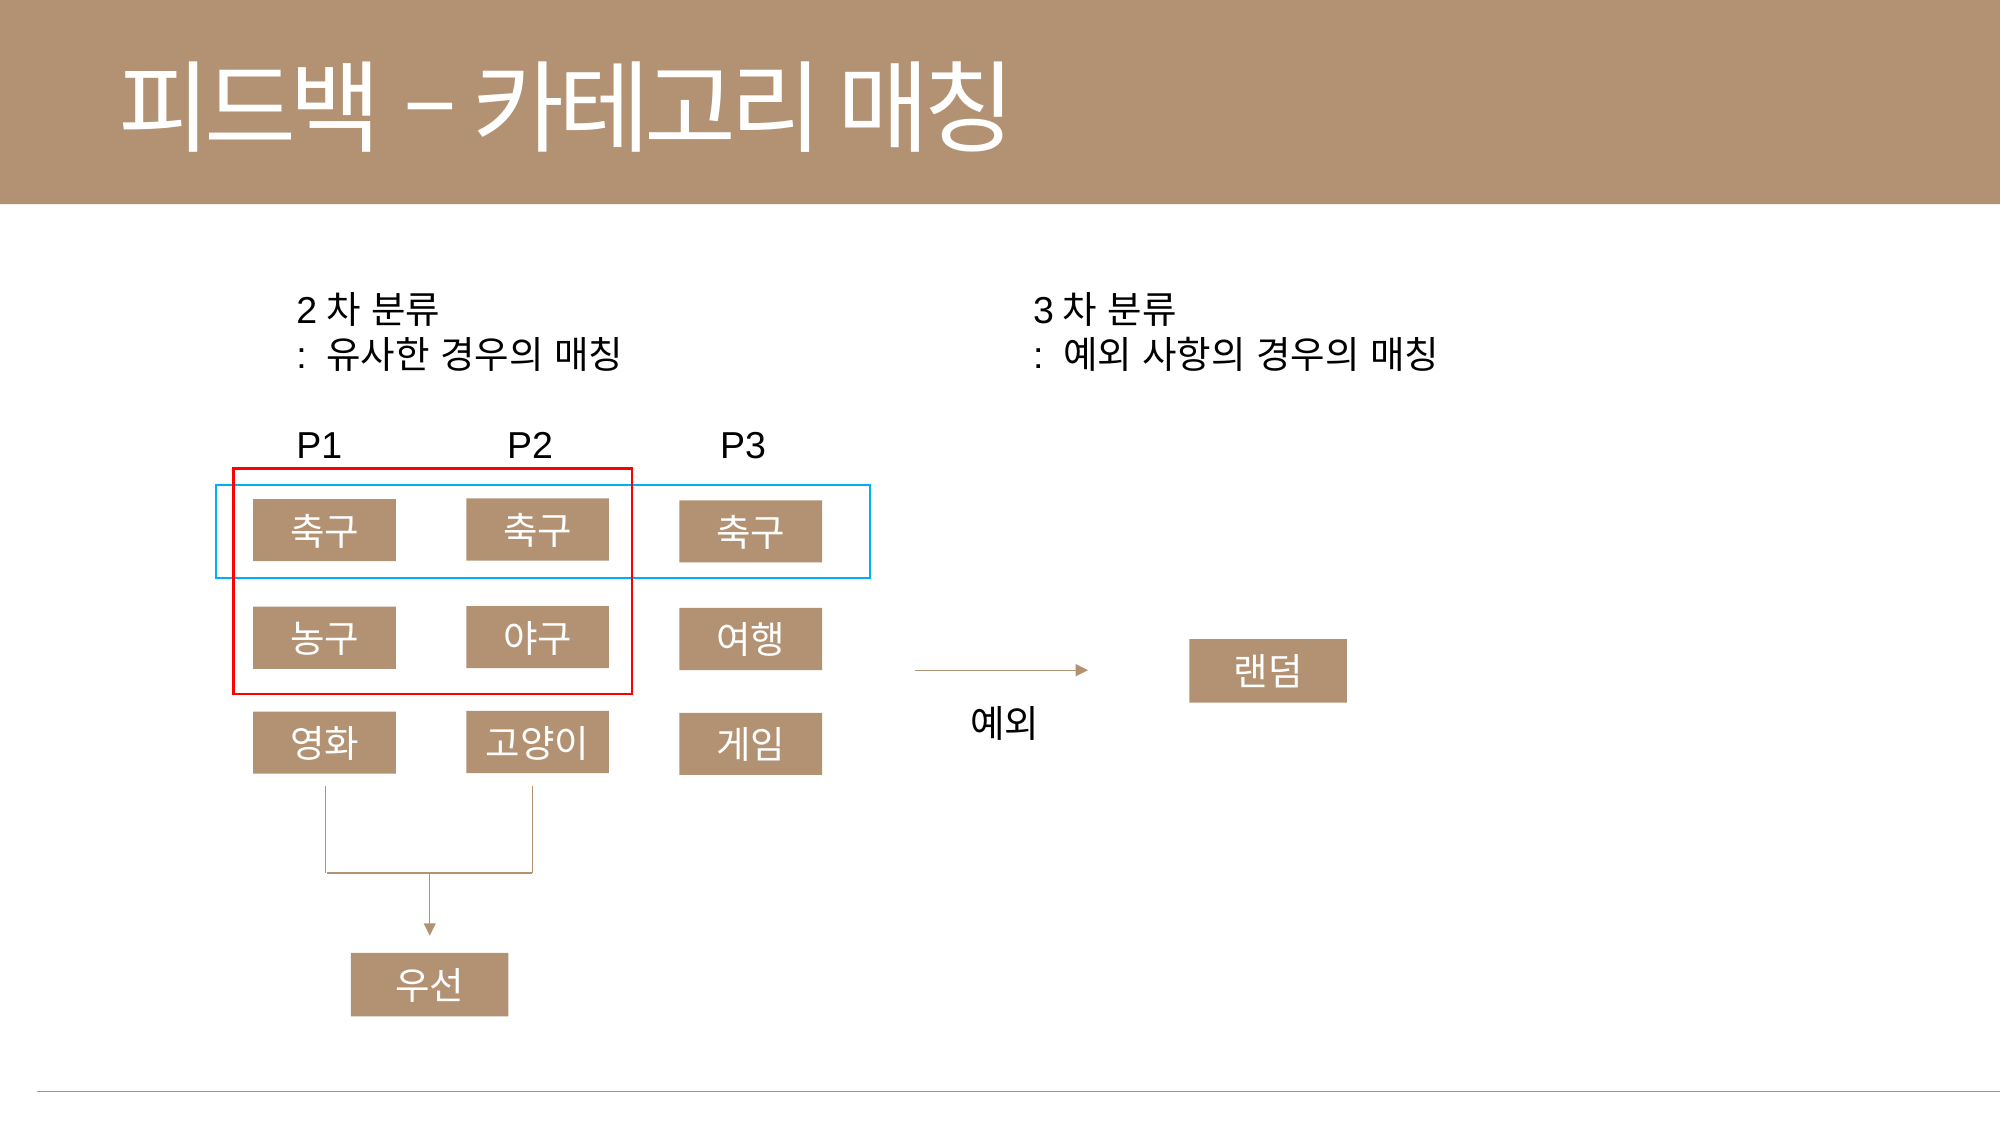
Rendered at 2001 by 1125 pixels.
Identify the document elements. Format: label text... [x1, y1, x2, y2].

text_box [0, 0, 2000, 205]
text_box 2차 분류 : 유사한 경우의 매칭 [281, 278, 791, 384]
text_box 3차 분류 : 예외 사항의 경우의 매칭 [1018, 278, 1528, 383]
text_box 여행 [678, 607, 823, 671]
text_box [232, 467, 633, 695]
text_box 고양이 [465, 710, 610, 774]
text_box P3 [705, 413, 797, 473]
text_box 게임 [678, 712, 823, 776]
text_box 랜덤 [1188, 638, 1348, 704]
text_box 영화 [252, 711, 397, 775]
text_box P2 [492, 413, 583, 467]
text_box 예외 [955, 692, 1129, 752]
text_box 피드백 – 카테고리 매칭 [103, 37, 1031, 173]
text_box [215, 484, 232, 579]
text_box 우선 [350, 952, 509, 1017]
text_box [325, 785, 533, 936]
text_box P1 [281, 413, 373, 467]
text_box [633, 484, 871, 579]
